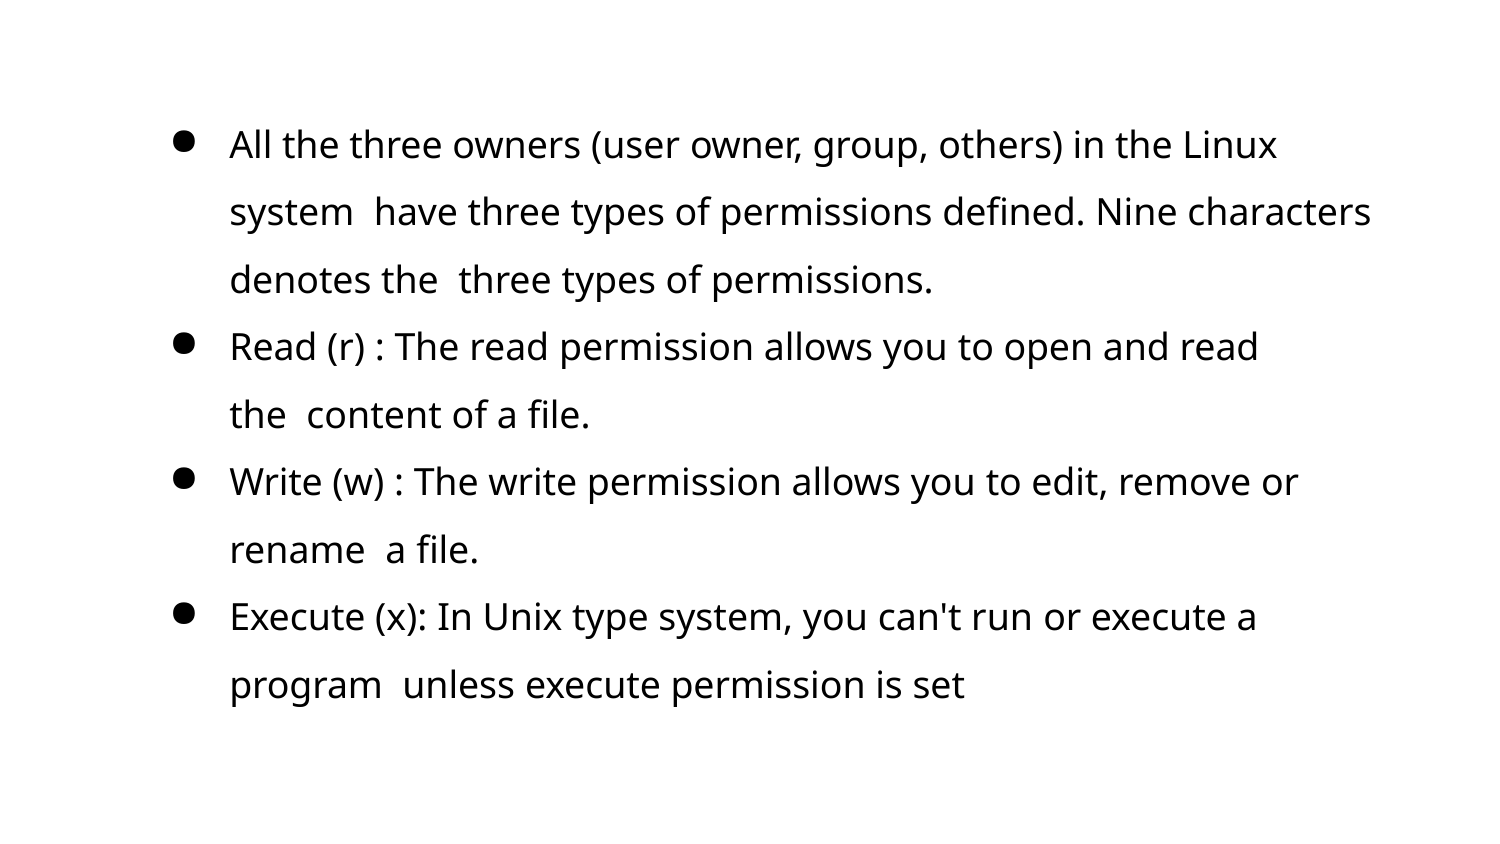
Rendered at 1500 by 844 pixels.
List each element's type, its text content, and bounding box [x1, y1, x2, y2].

text_box All the three owners (user owner, group, others) in the Linux system have three types of permissions defined. Nine characters denotes the three types of permissions. Read (r) : The read permission allows you to open and read the content of a file. Write (w) : The write permission allows you to edit, remove or rename a file. Execute (x): In Unix type system, you can't run or execute a program unless execute permission is set [167, 96, 1383, 706]
